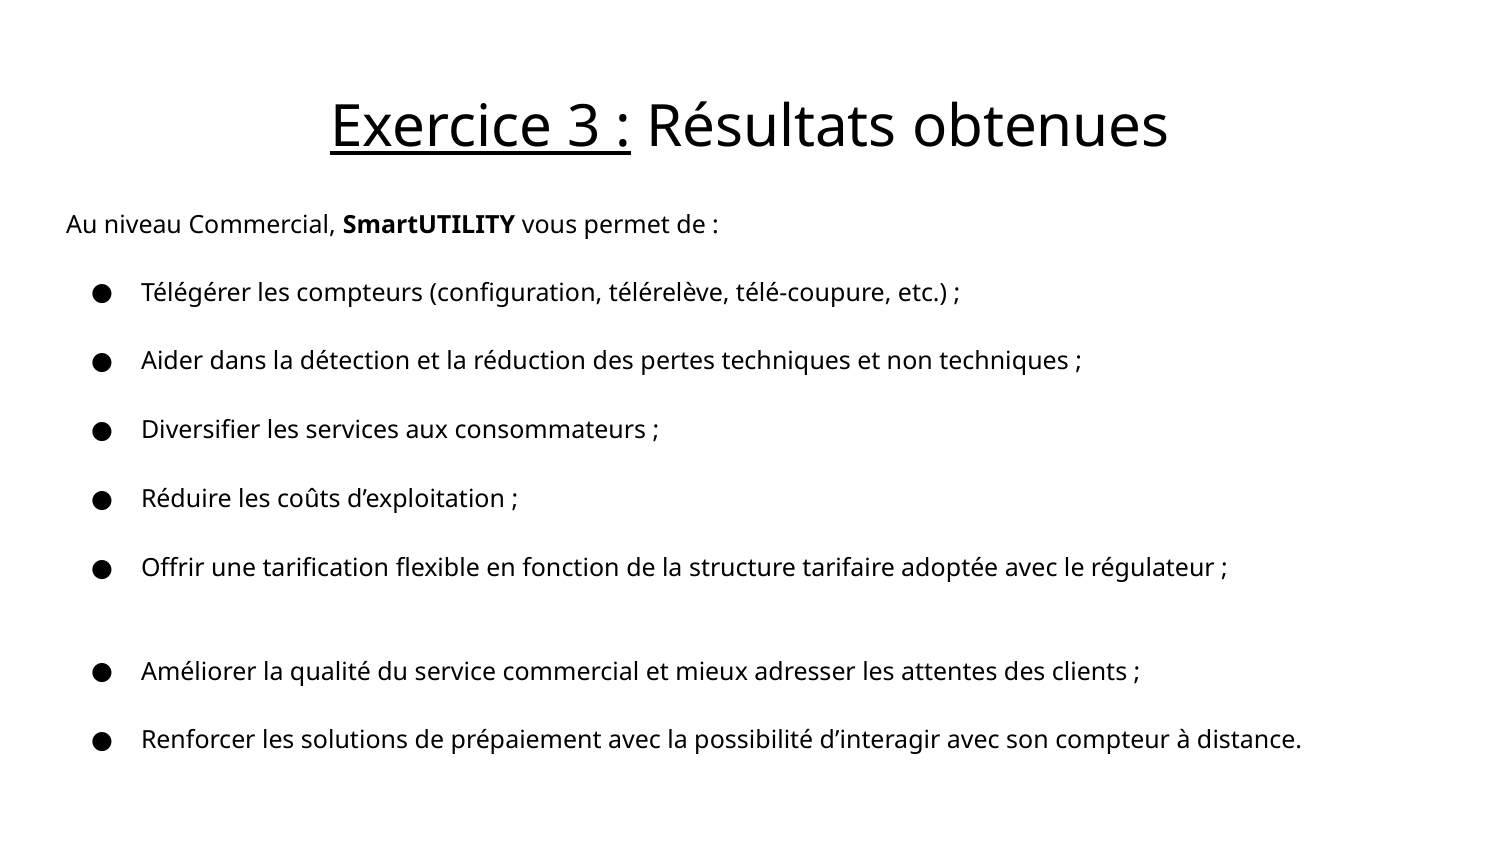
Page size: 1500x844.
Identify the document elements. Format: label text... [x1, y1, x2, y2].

list Au niveau Commercial, SmartUTILITY vous permet de : Télégérer les compteurs (configuration, télérelève, télé-coupure, etc.) ; Aider dans la détection et la réduction des pertes techniques et non techniques ; Diversifier les services aux consommateurs ; Réduire les coûts d’exploitation ; Offrir une tarification flexible en fonction de la structure tarifaire adoptée avec le régulateur ; Améliorer la qualité du service commercial et mieux adresser les attentes des clients ; Renforcer les solutions de prépaiement avec la possibilité d’interagir avec son compteur à distance. [51, 189, 1449, 750]
title Exercice 3 : Résultats obtenues [51, 72, 1449, 167]
